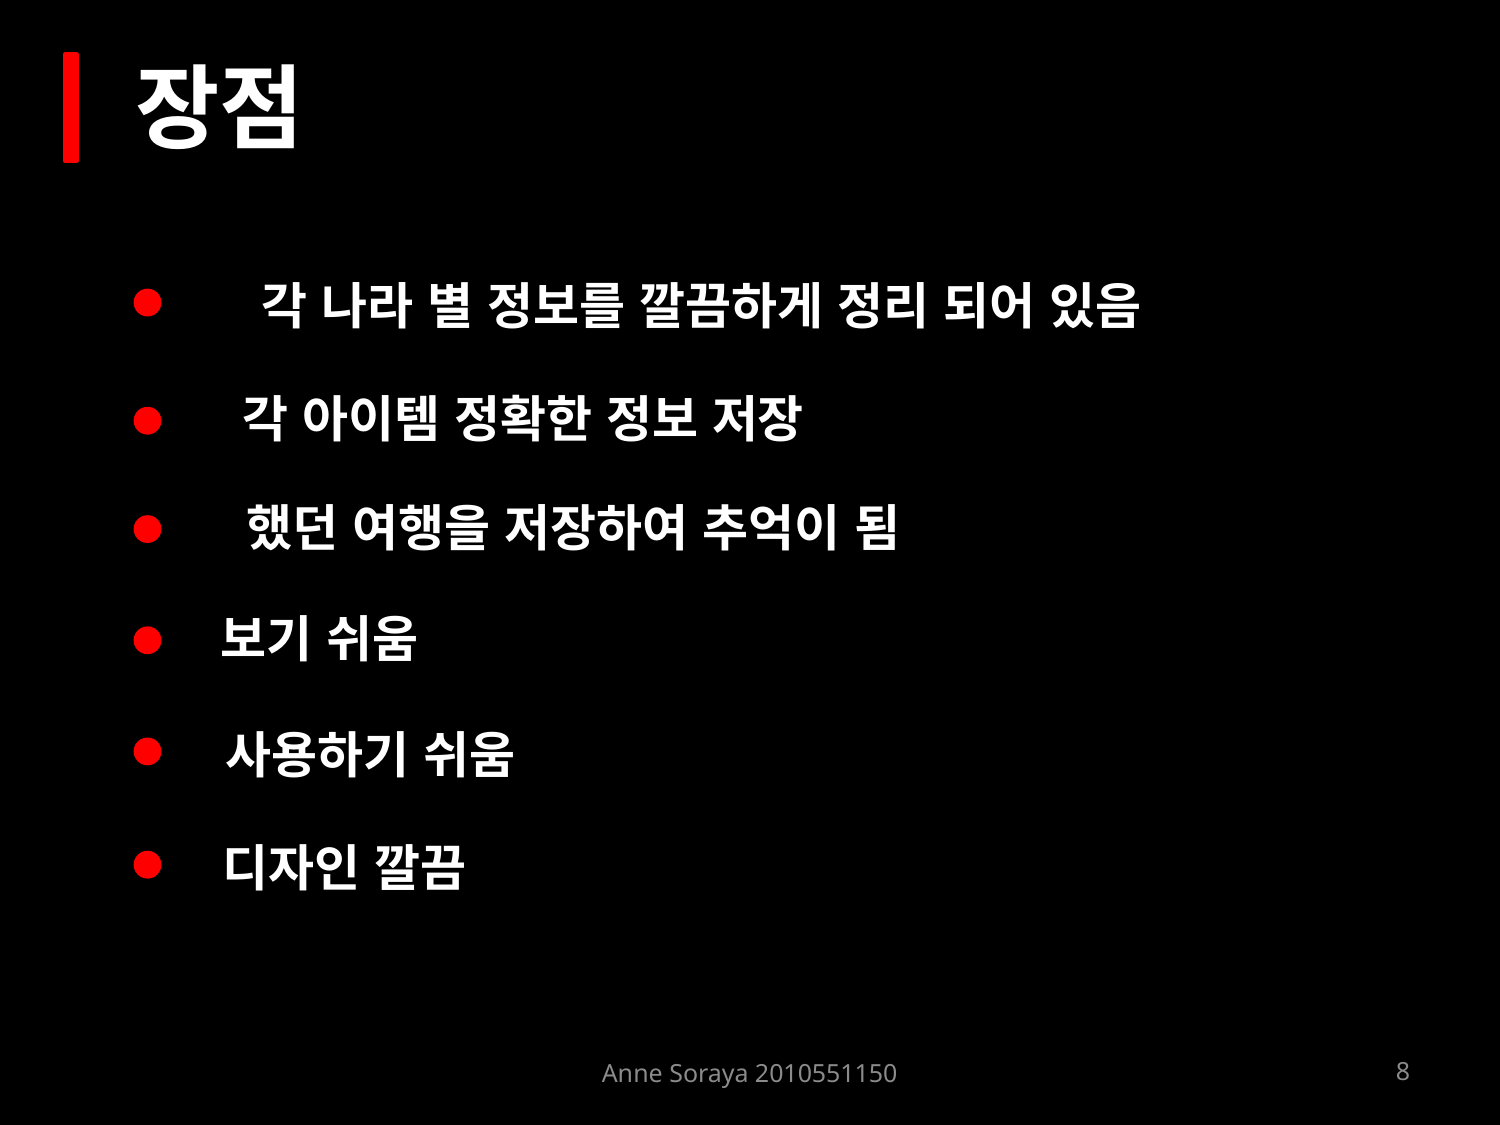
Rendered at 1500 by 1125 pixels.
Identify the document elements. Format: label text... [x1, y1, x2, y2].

text_box [133, 626, 162, 655]
text_box [133, 406, 162, 435]
text_box 보기 쉬움 [205, 600, 434, 675]
text_box [133, 288, 162, 317]
text_box [63, 52, 79, 163]
text_box 사용하기 쉬움 [210, 715, 531, 791]
text_box 디자인 깔끔 [208, 829, 482, 904]
footer Anne Soraya 2010551150 [512, 1042, 988, 1103]
text_box 각 아이템 정확한 정보 저장 [227, 380, 820, 456]
slide_number 8 [1074, 1042, 1425, 1103]
text_box 각 나라 별 정보를 깔끔하게 정리 되어 있음 [246, 267, 1157, 342]
text_box [133, 515, 162, 543]
text_box 장점 [120, 42, 320, 168]
text_box [133, 737, 162, 766]
text_box 했던 여행을 저장하여 추억이 됨 [231, 488, 916, 564]
text_box [133, 850, 162, 879]
